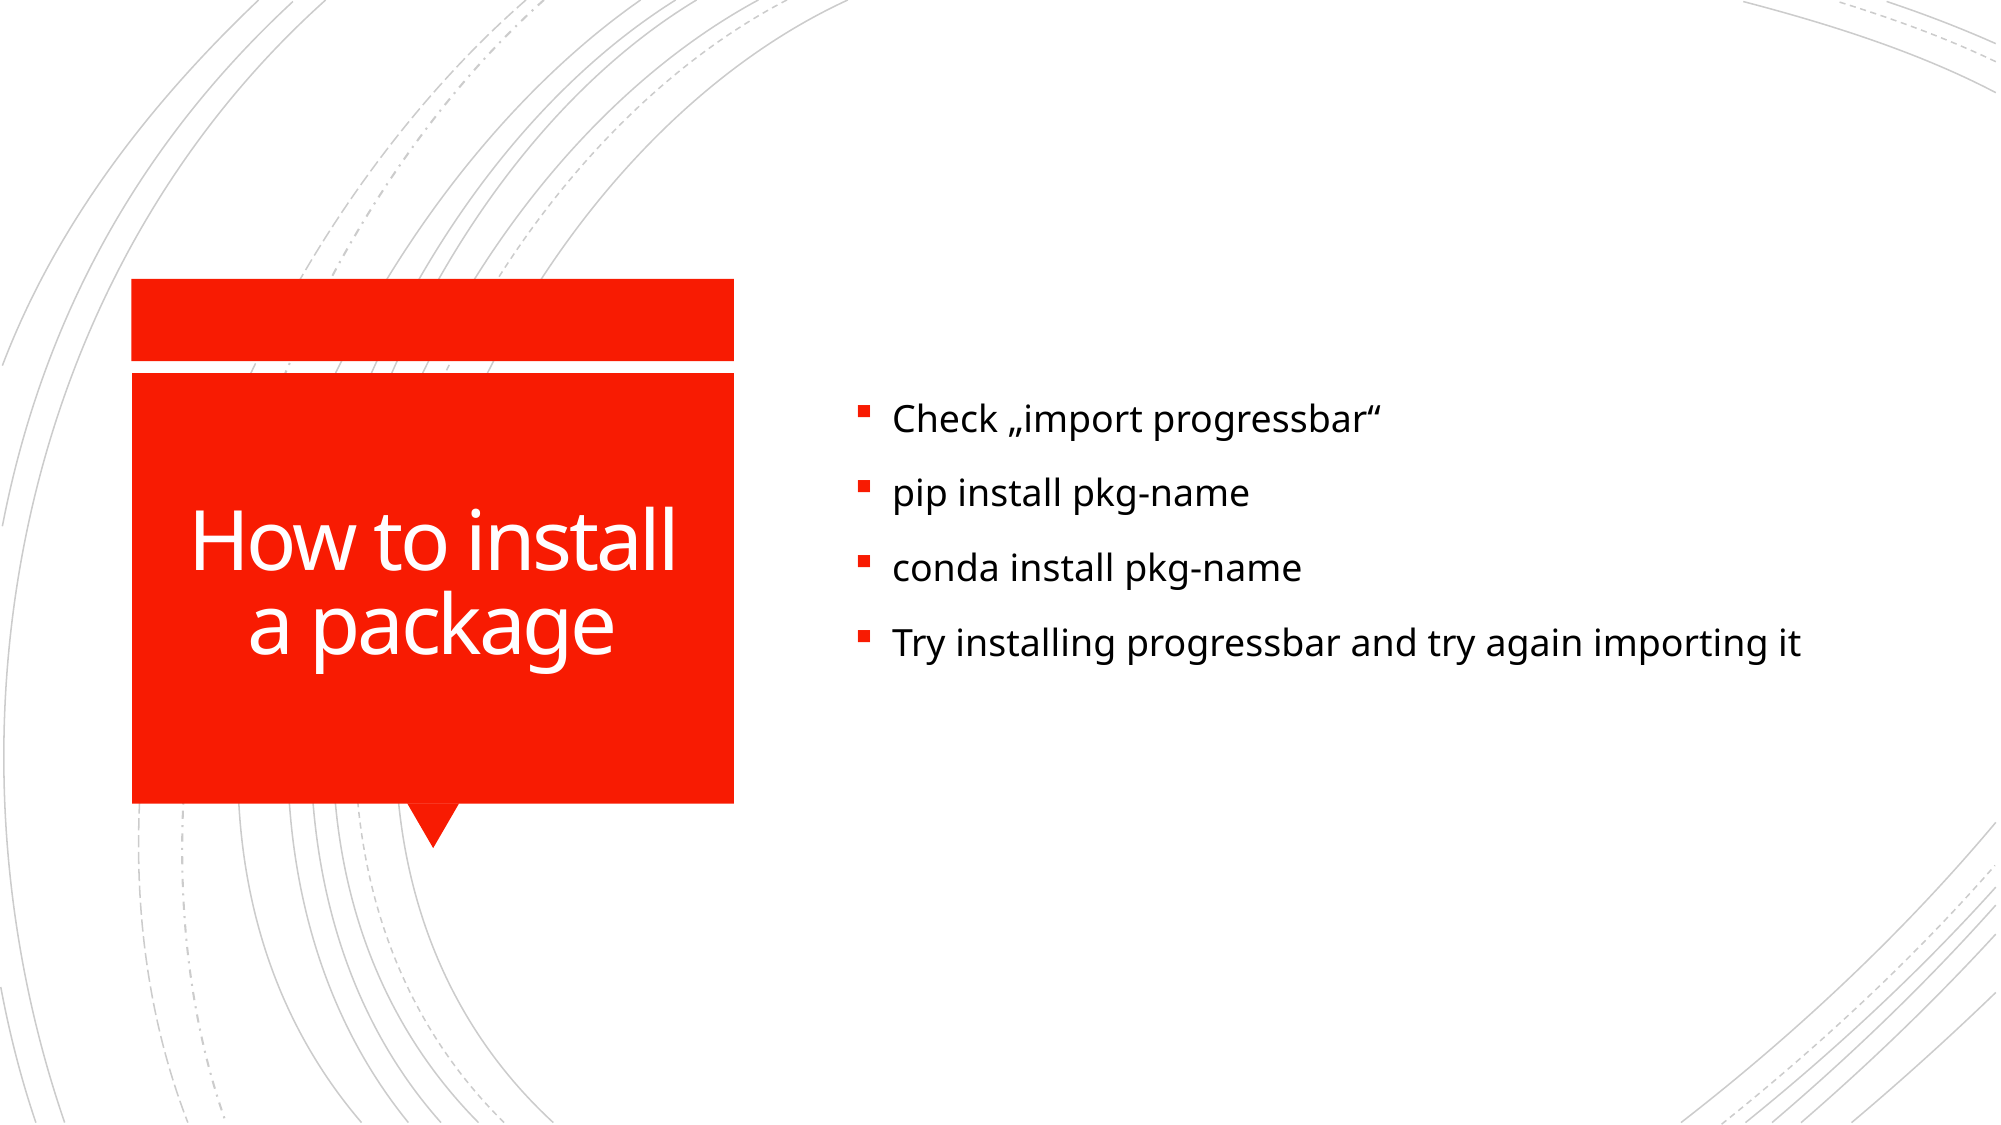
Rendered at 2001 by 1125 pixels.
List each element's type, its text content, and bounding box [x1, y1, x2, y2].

title How to install a package [145, 385, 720, 789]
list Check „import progressbar“ pip install pkg-name conda install pkg-name Try installing progressbar and try again importing it [839, 131, 1871, 993]
